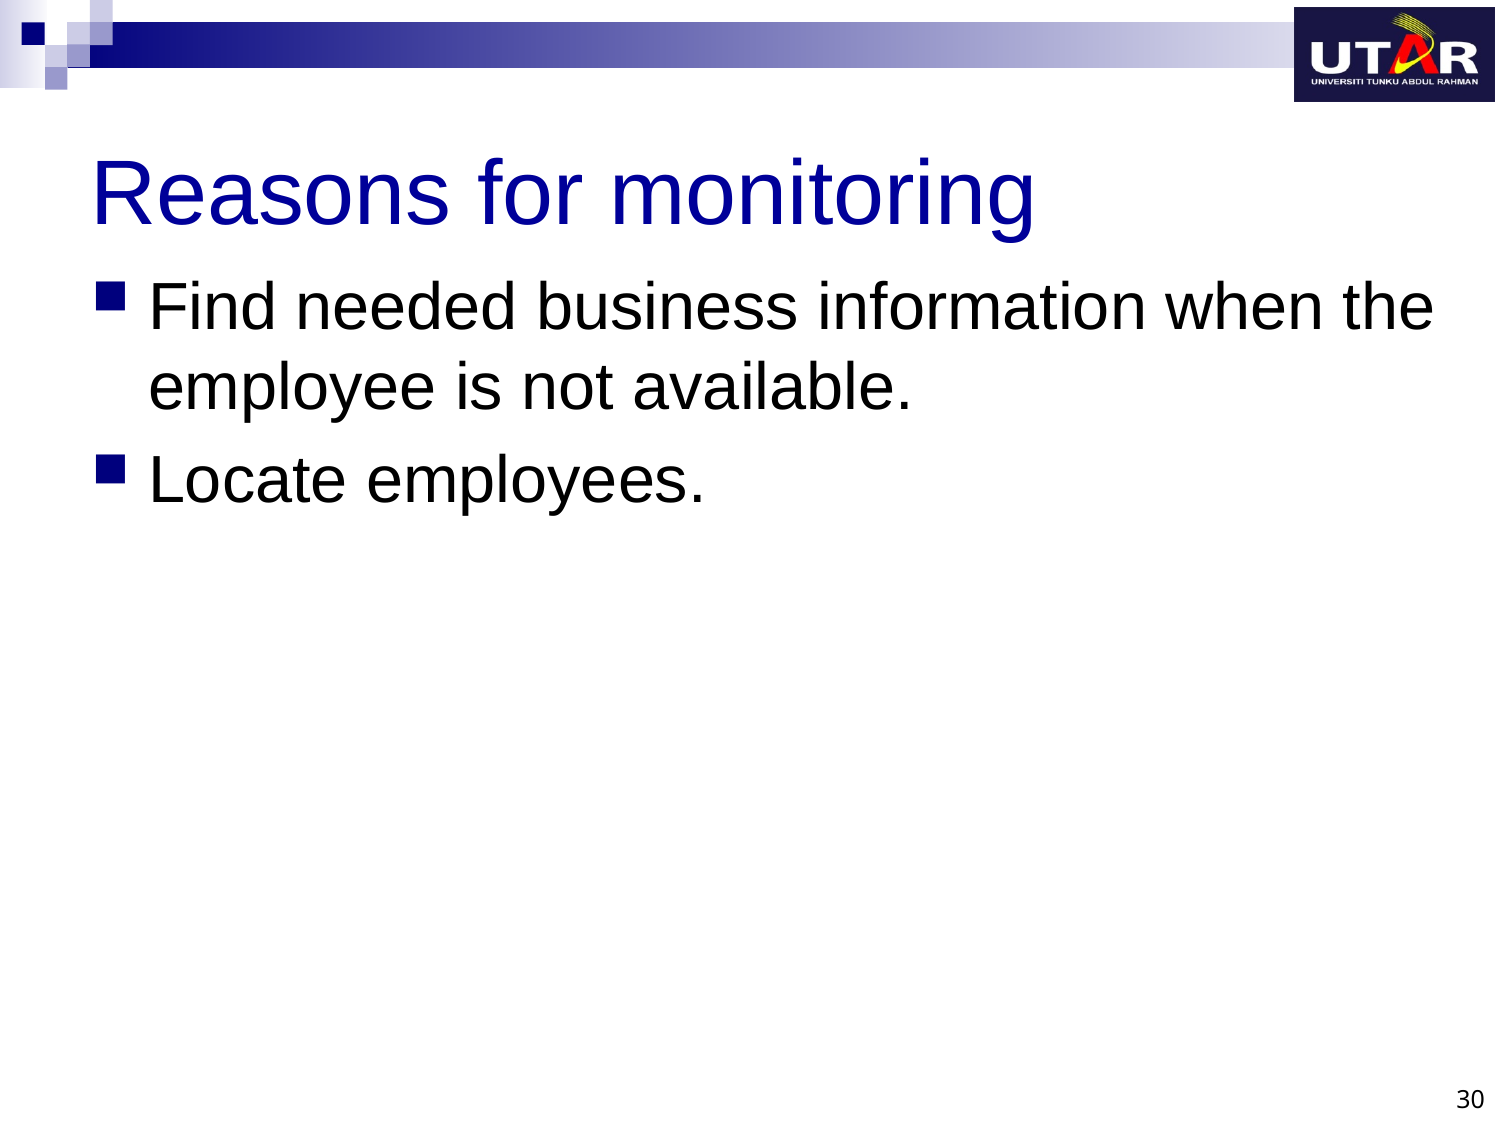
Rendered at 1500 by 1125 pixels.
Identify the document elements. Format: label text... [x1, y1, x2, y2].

picture [1294, 7, 1495, 102]
title Reasons for monitoring [75, 75, 1425, 300]
list Find needed business information when the employee is not available. Locate employees. [76, 255, 1459, 1083]
slide_number 30 [1149, 1049, 1500, 1125]
